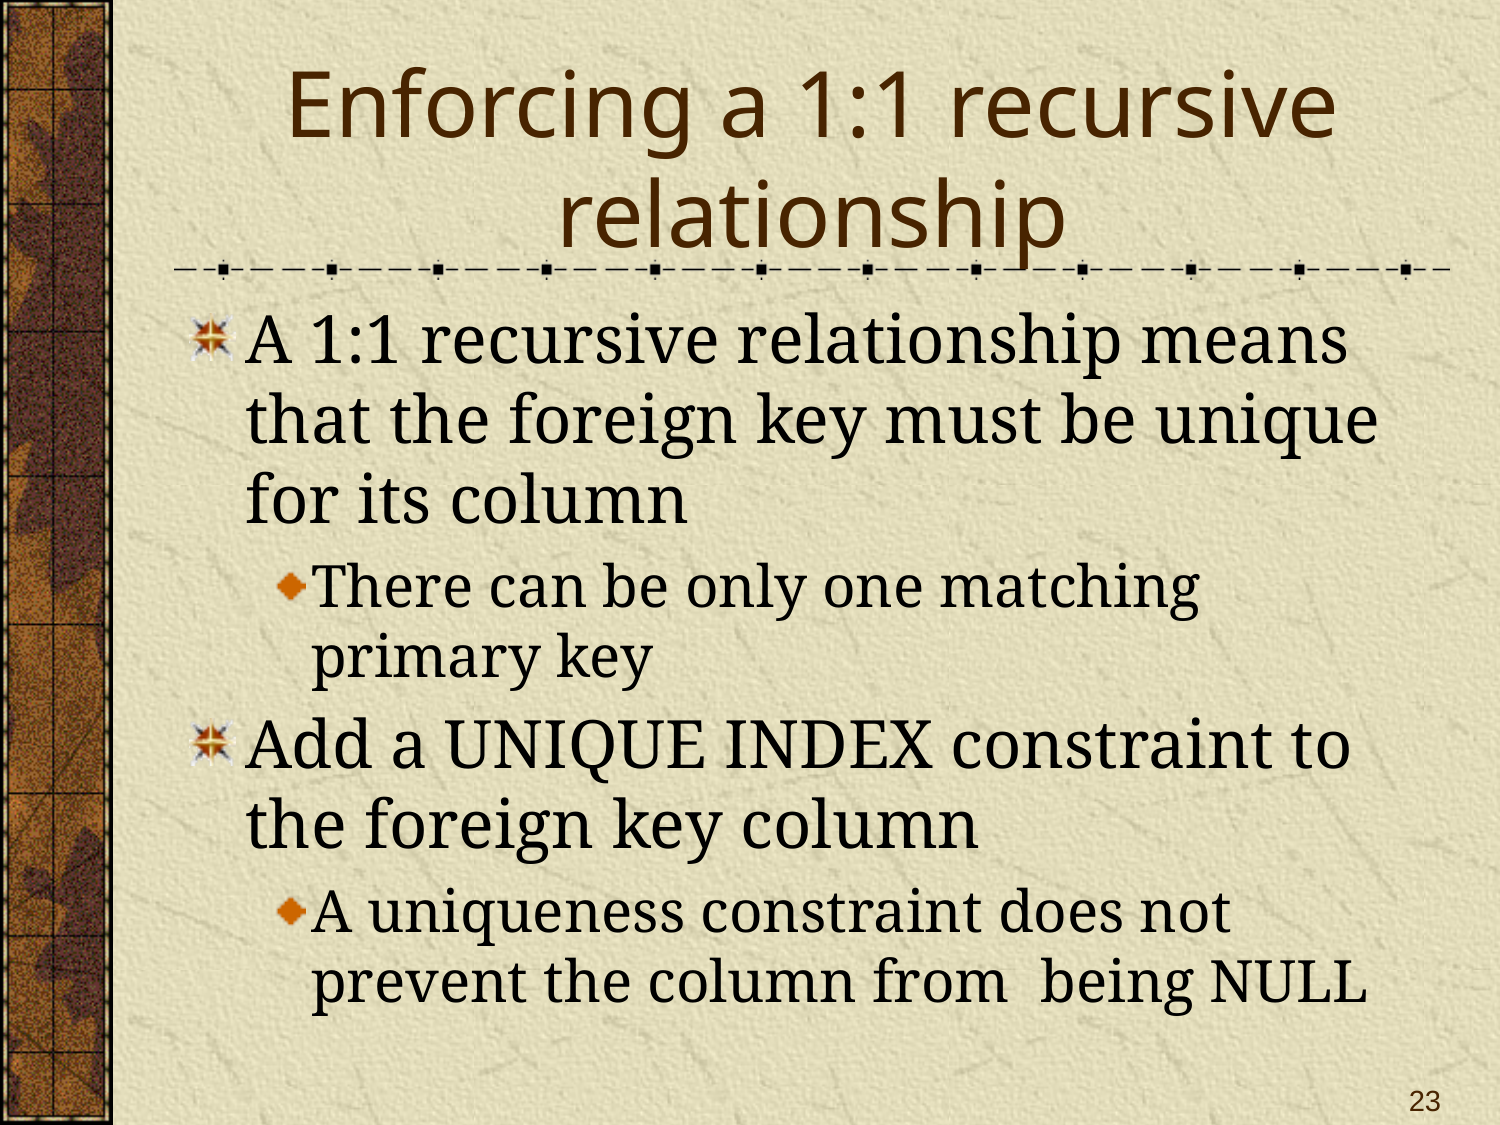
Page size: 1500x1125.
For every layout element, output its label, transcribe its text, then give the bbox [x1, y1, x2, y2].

title Enforcing a 1:1 recursive relationship [174, 62, 1451, 251]
picture [0, 0, 1500, 1125]
slide_number 23 [1349, 1049, 1500, 1125]
list A 1:1 recursive relationship means that the foreign key must be unique for its column There can be only one matching primary key Add a UNIQUE INDEX constraint to the foreign key column A uniqueness constraint does not prevent the column from being NULL [173, 289, 1449, 965]
